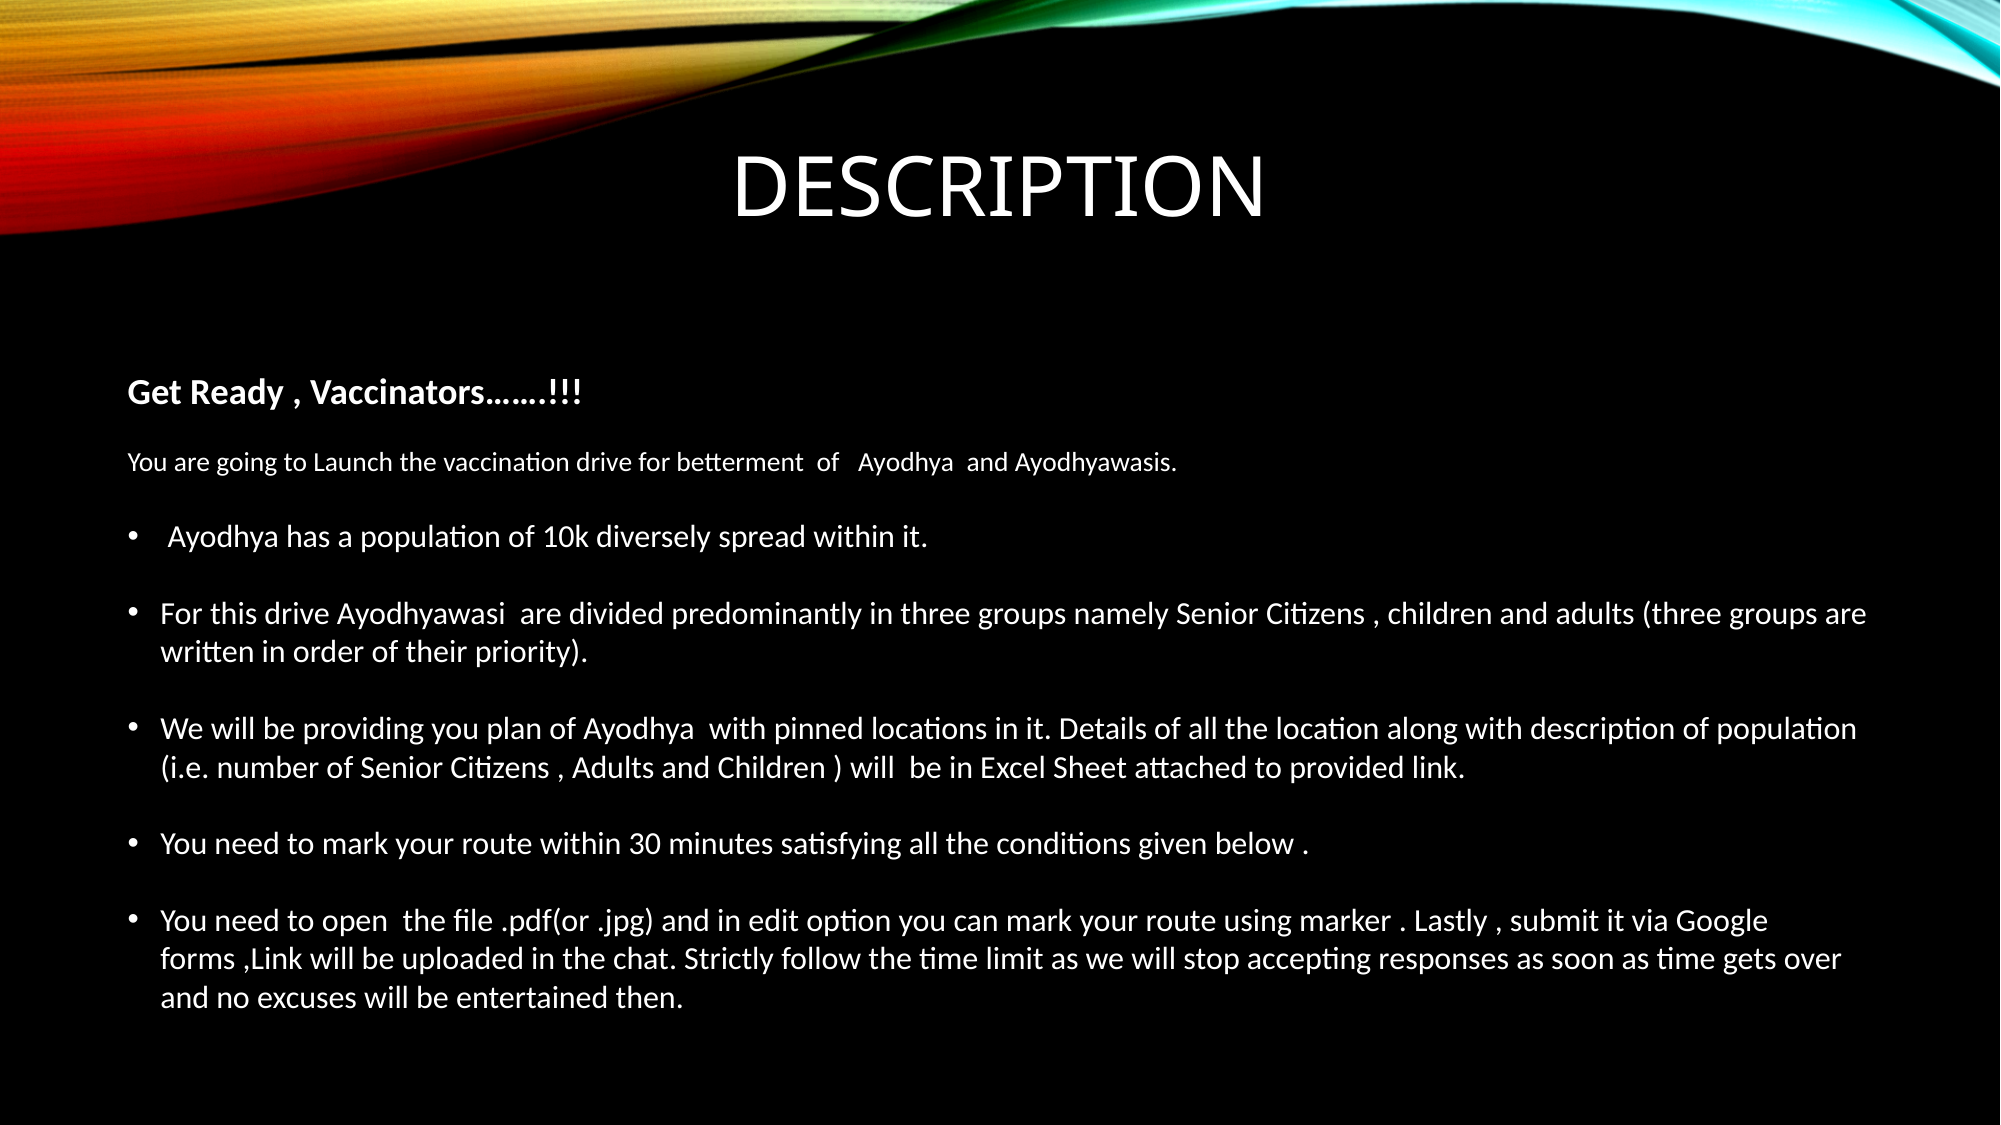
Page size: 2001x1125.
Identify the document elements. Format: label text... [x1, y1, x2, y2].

title Description [293, 83, 1707, 296]
picture [0, 0, 2000, 237]
list Get Ready , Vaccinators…….!!! You are going to Launch the vaccination drive for betterment of Ayodhya and Ayodhyawasis. Ayodhya has a population of 10k diversely spread within it. For this drive Ayodhyawasi are divided predominantly in three groups namely Senior Citizens , children and adults (three groups are written in order of their priority). We will be providing you plan of Ayodhya with pinned locations in it. Details of all the location along with description of population (i.e. number of Senior Citizens , Adults and Children ) will be in Excel Sheet attached to provided link. You need to mark your route within 30 minutes satisfying all the conditions given below . You need to open the file .pdf(or .jpg) and in edit option you can mark your route using marker . Lastly , submit it via Google forms ,Link will be uploaded in the chat. Strictly follow the time limit as we will stop accepting responses as soon as time gets over and no excuses will be entertained then. [112, 360, 1888, 1091]
